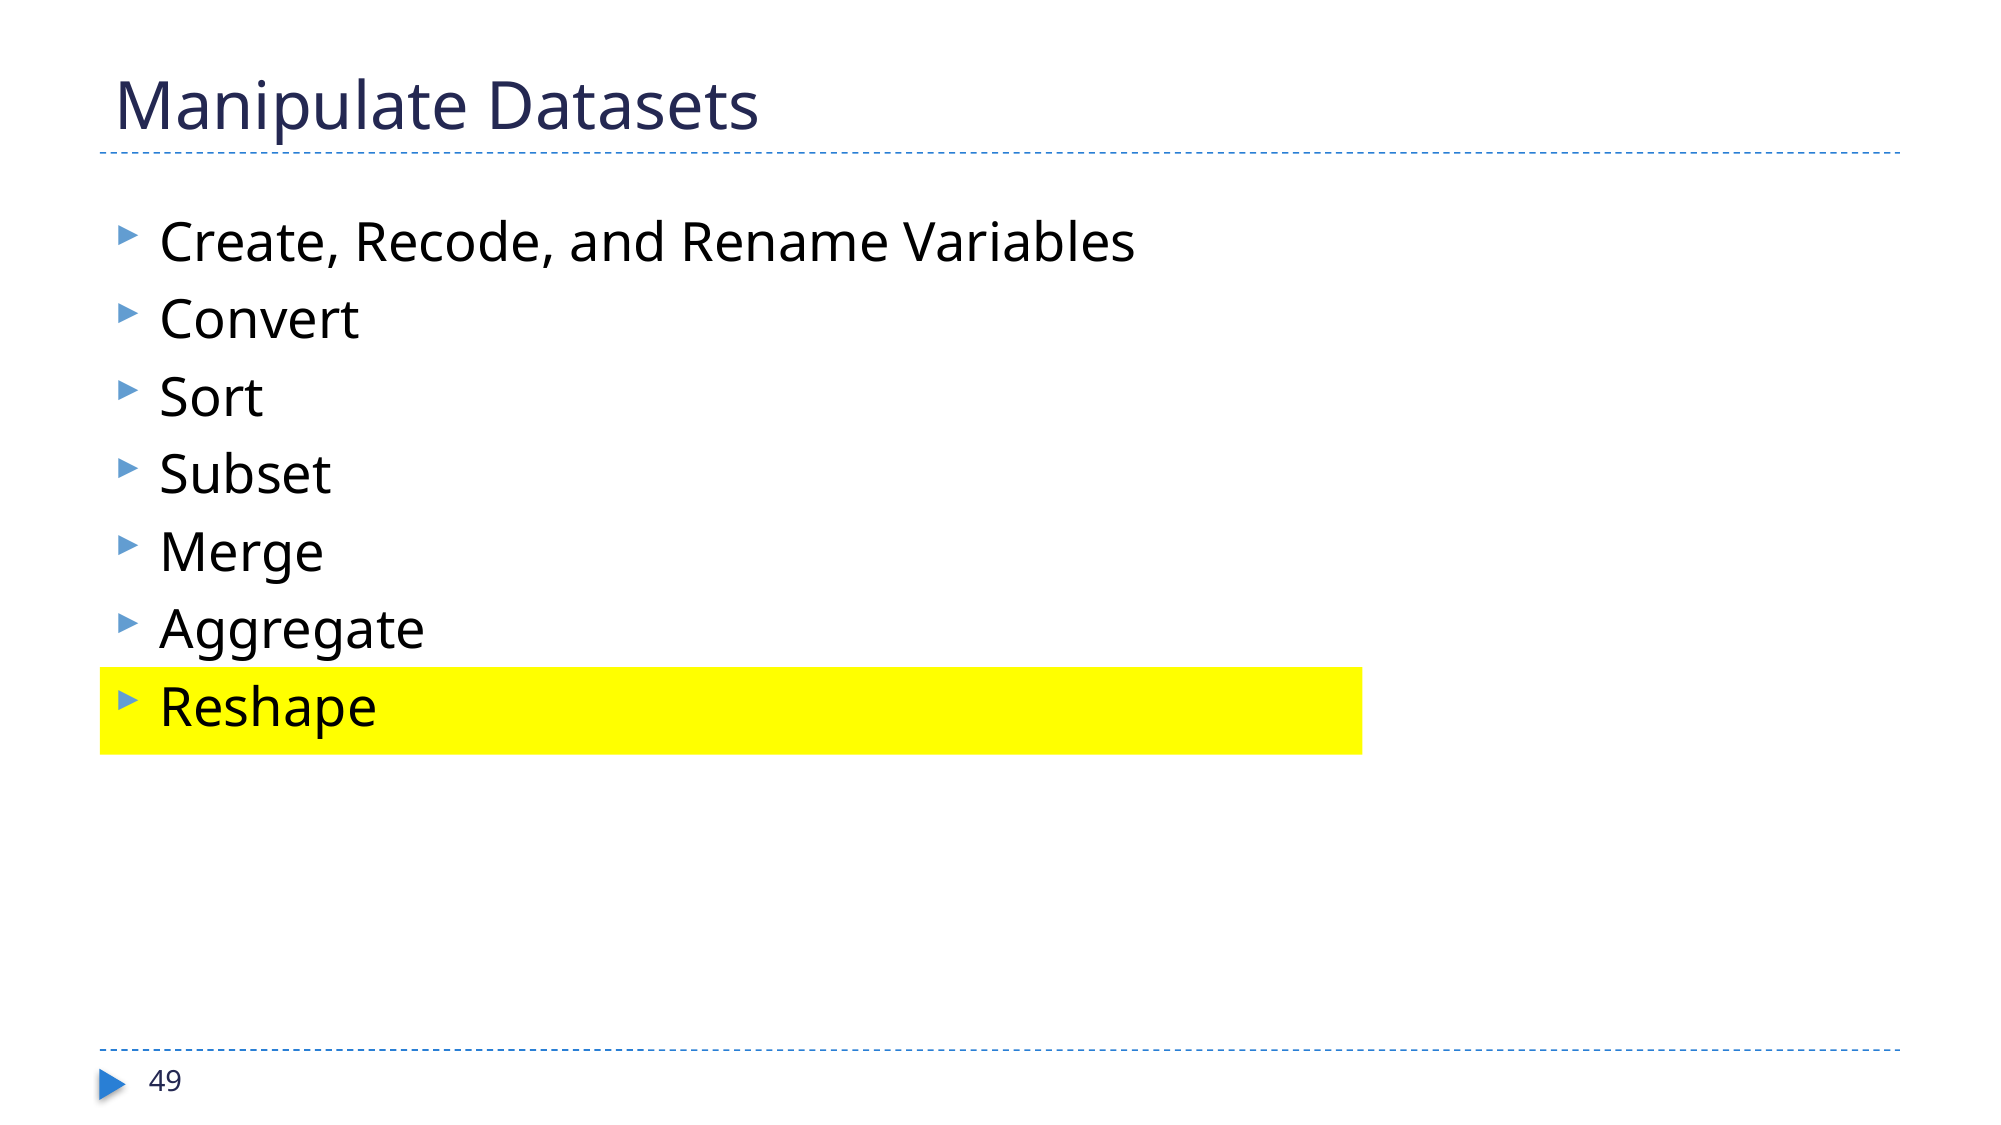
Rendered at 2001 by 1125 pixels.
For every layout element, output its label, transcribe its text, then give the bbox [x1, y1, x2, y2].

slide_number 49 [133, 1055, 568, 1103]
title Manipulate Datasets [99, 24, 1900, 151]
list Create, Recode, and Rename Variables Convert Sort Subset Merge Aggregate Reshape [99, 200, 1900, 1010]
